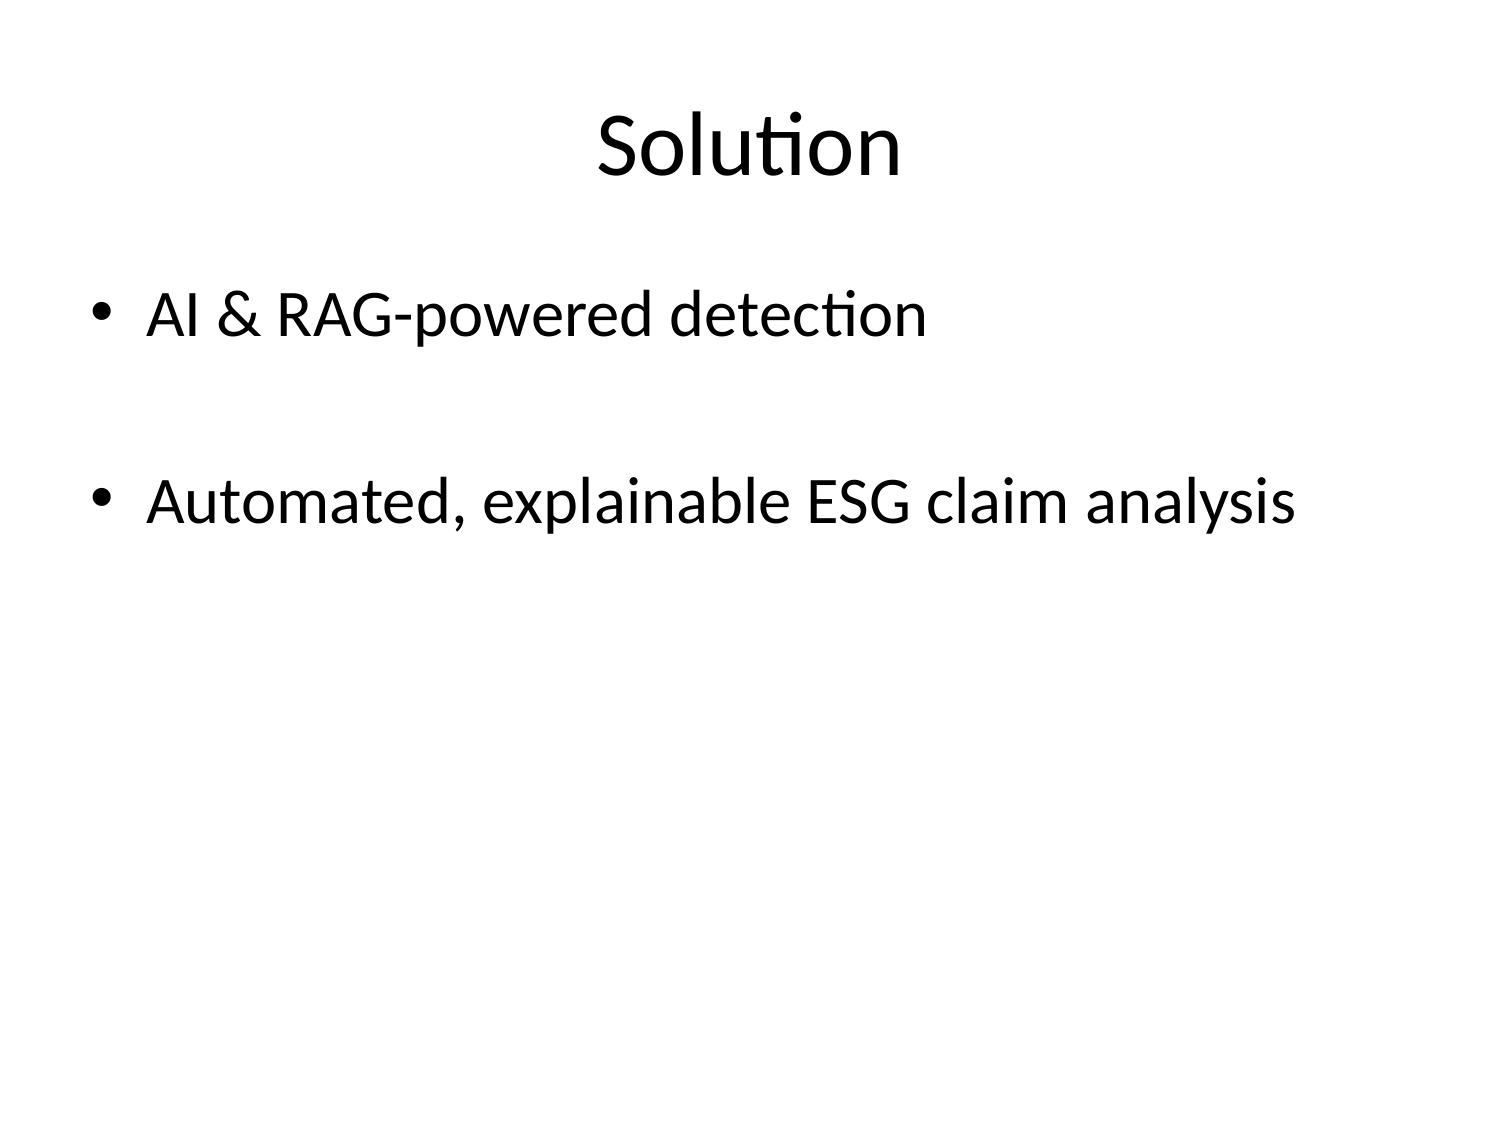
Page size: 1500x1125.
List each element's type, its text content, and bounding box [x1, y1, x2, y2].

list AI & RAG-powered detection Automated, explainable ESG claim analysis [75, 262, 1425, 1005]
title Solution [75, 45, 1425, 233]
